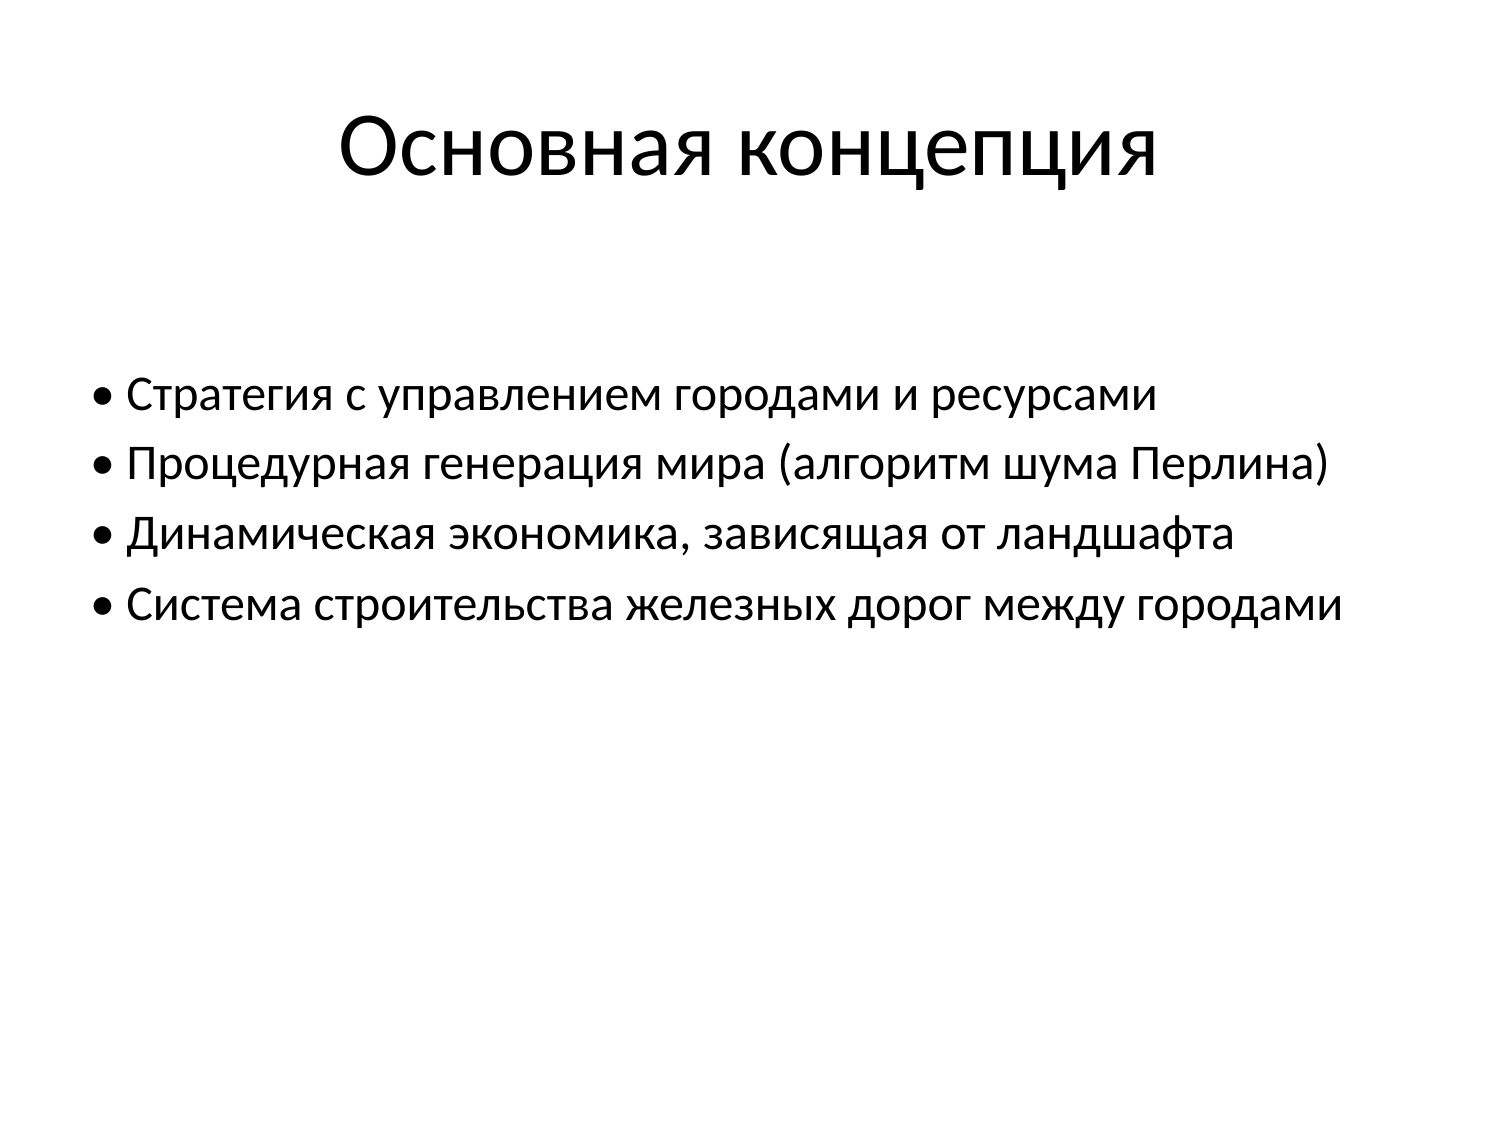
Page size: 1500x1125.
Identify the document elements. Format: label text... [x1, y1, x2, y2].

list • Стратегия с управлением городами и ресурсами • Процедурная генерация мира (алгоритм шума Перлина) • Динамическая экономика, зависящая от ландшафта • Система строительства железных дорог между городами [75, 262, 1425, 1005]
title Основная концепция [75, 45, 1425, 233]
